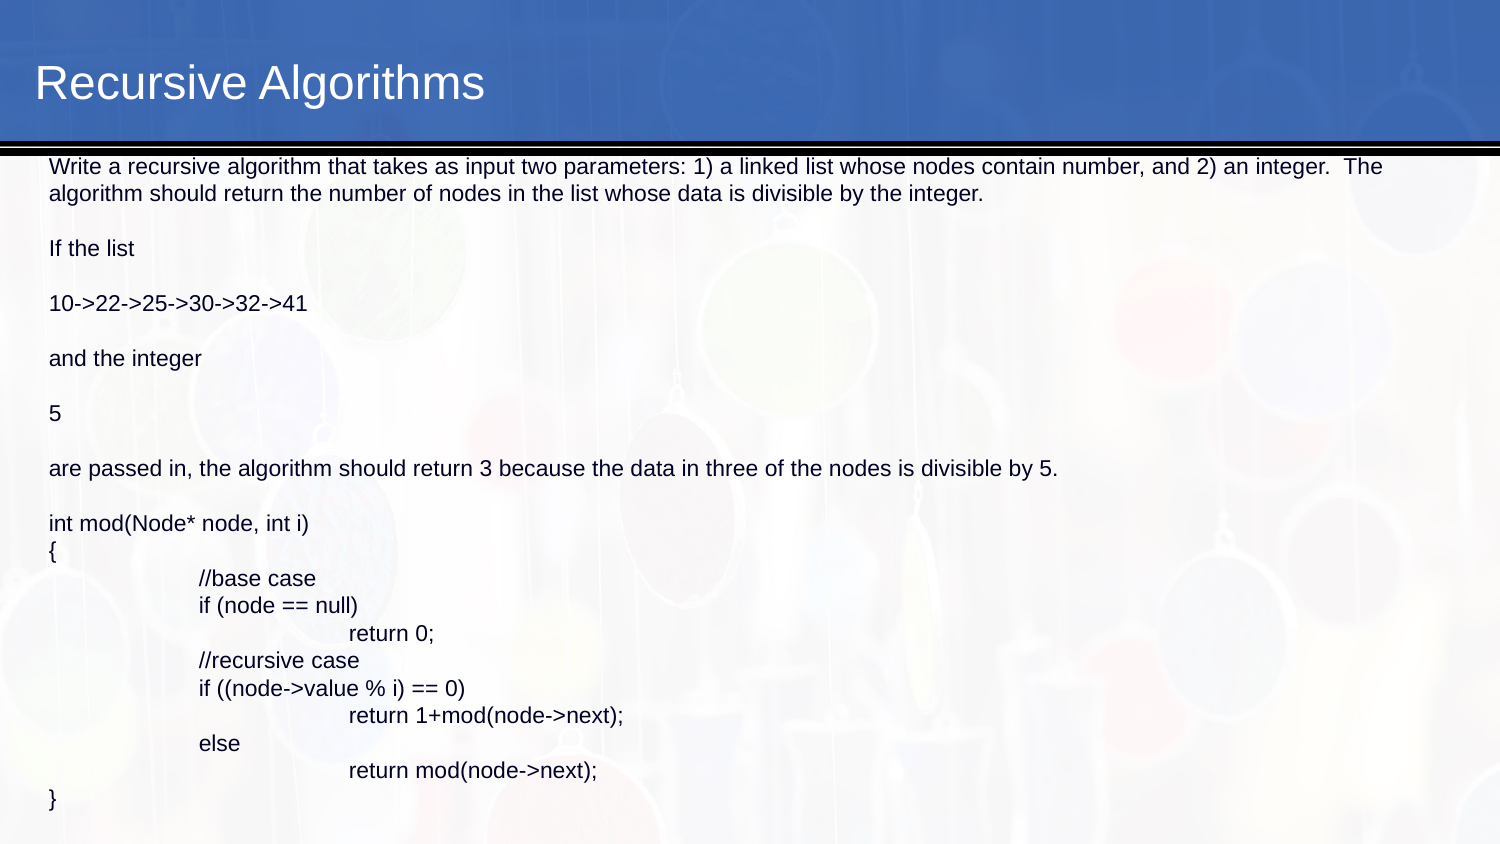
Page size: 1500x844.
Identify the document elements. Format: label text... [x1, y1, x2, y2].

picture [0, 0, 1500, 844]
list Recursive Algorithms [19, 32, 1483, 128]
text_box Write a recursive algorithm that takes as input two parameters: 1) a linked list whose nodes contain number, and 2) an integer. The algorithm should return the number of nodes in the list whose data is divisible by the integer. If the list 10->22->25->30->32->41 and the integer 5 are passed in, the algorithm should return 3 because the data in three of the nodes is divisible by 5. int mod(Node* node, int i) { //base case if (node == null) return 0; //recursive case if ((node->value % i) == 0) return 1+mod(node->next); else return mod(node->next); } [33, 144, 1471, 844]
